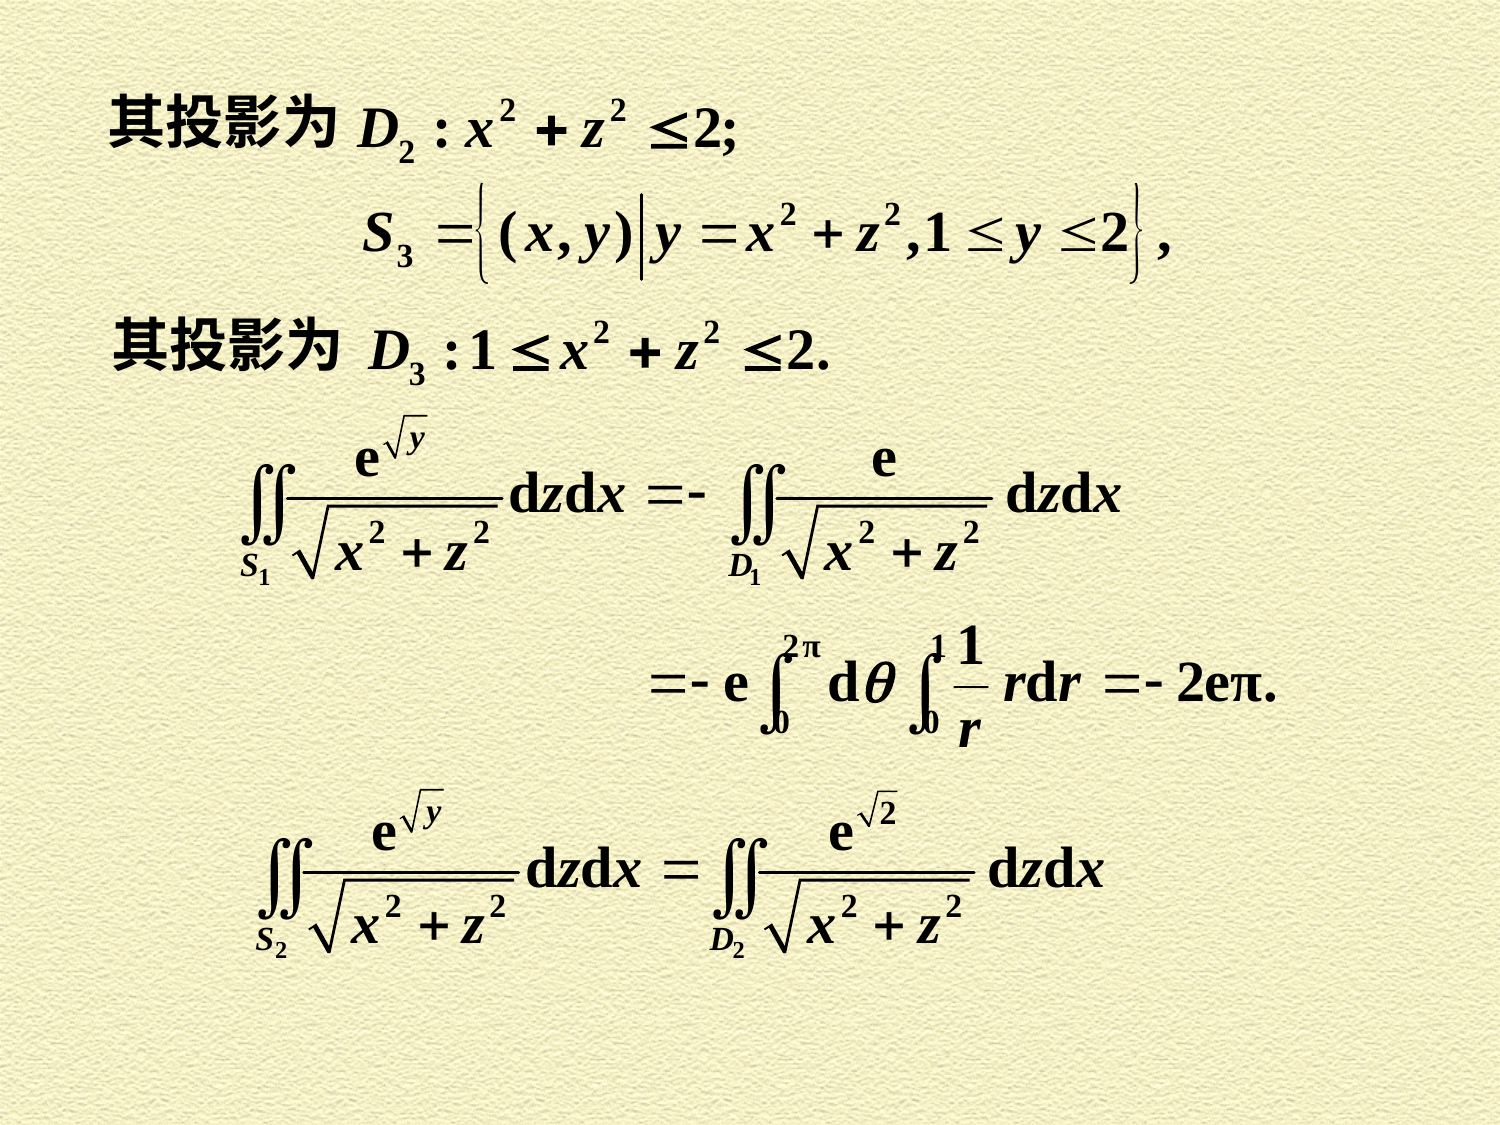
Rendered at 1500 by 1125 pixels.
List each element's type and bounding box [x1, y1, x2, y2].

text_box [95, 300, 833, 391]
text_box [91, 78, 740, 169]
text_box [245, 782, 1110, 965]
picture [0, 0, 1500, 1125]
text_box [228, 408, 1130, 591]
text_box [356, 182, 1176, 291]
text_box [642, 613, 1279, 752]
